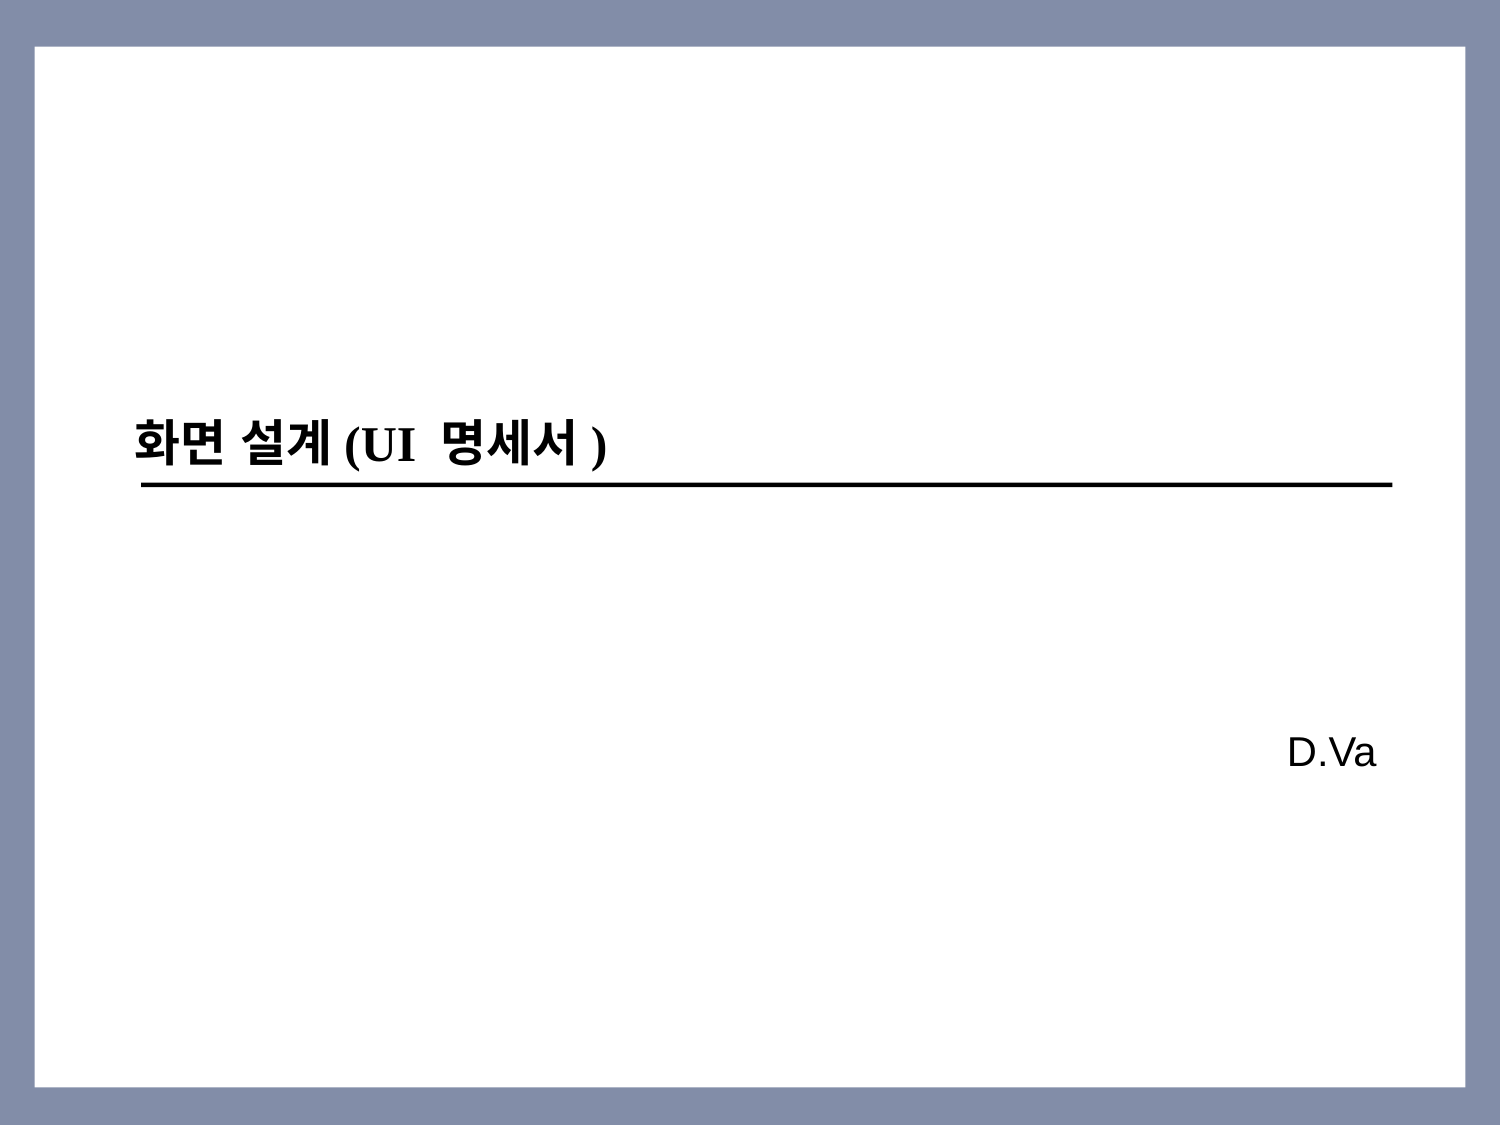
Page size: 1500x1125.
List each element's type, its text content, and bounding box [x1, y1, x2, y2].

title 화면 설계(UI 명세서) [119, 320, 1395, 488]
text_box D.Va [1272, 717, 1392, 783]
